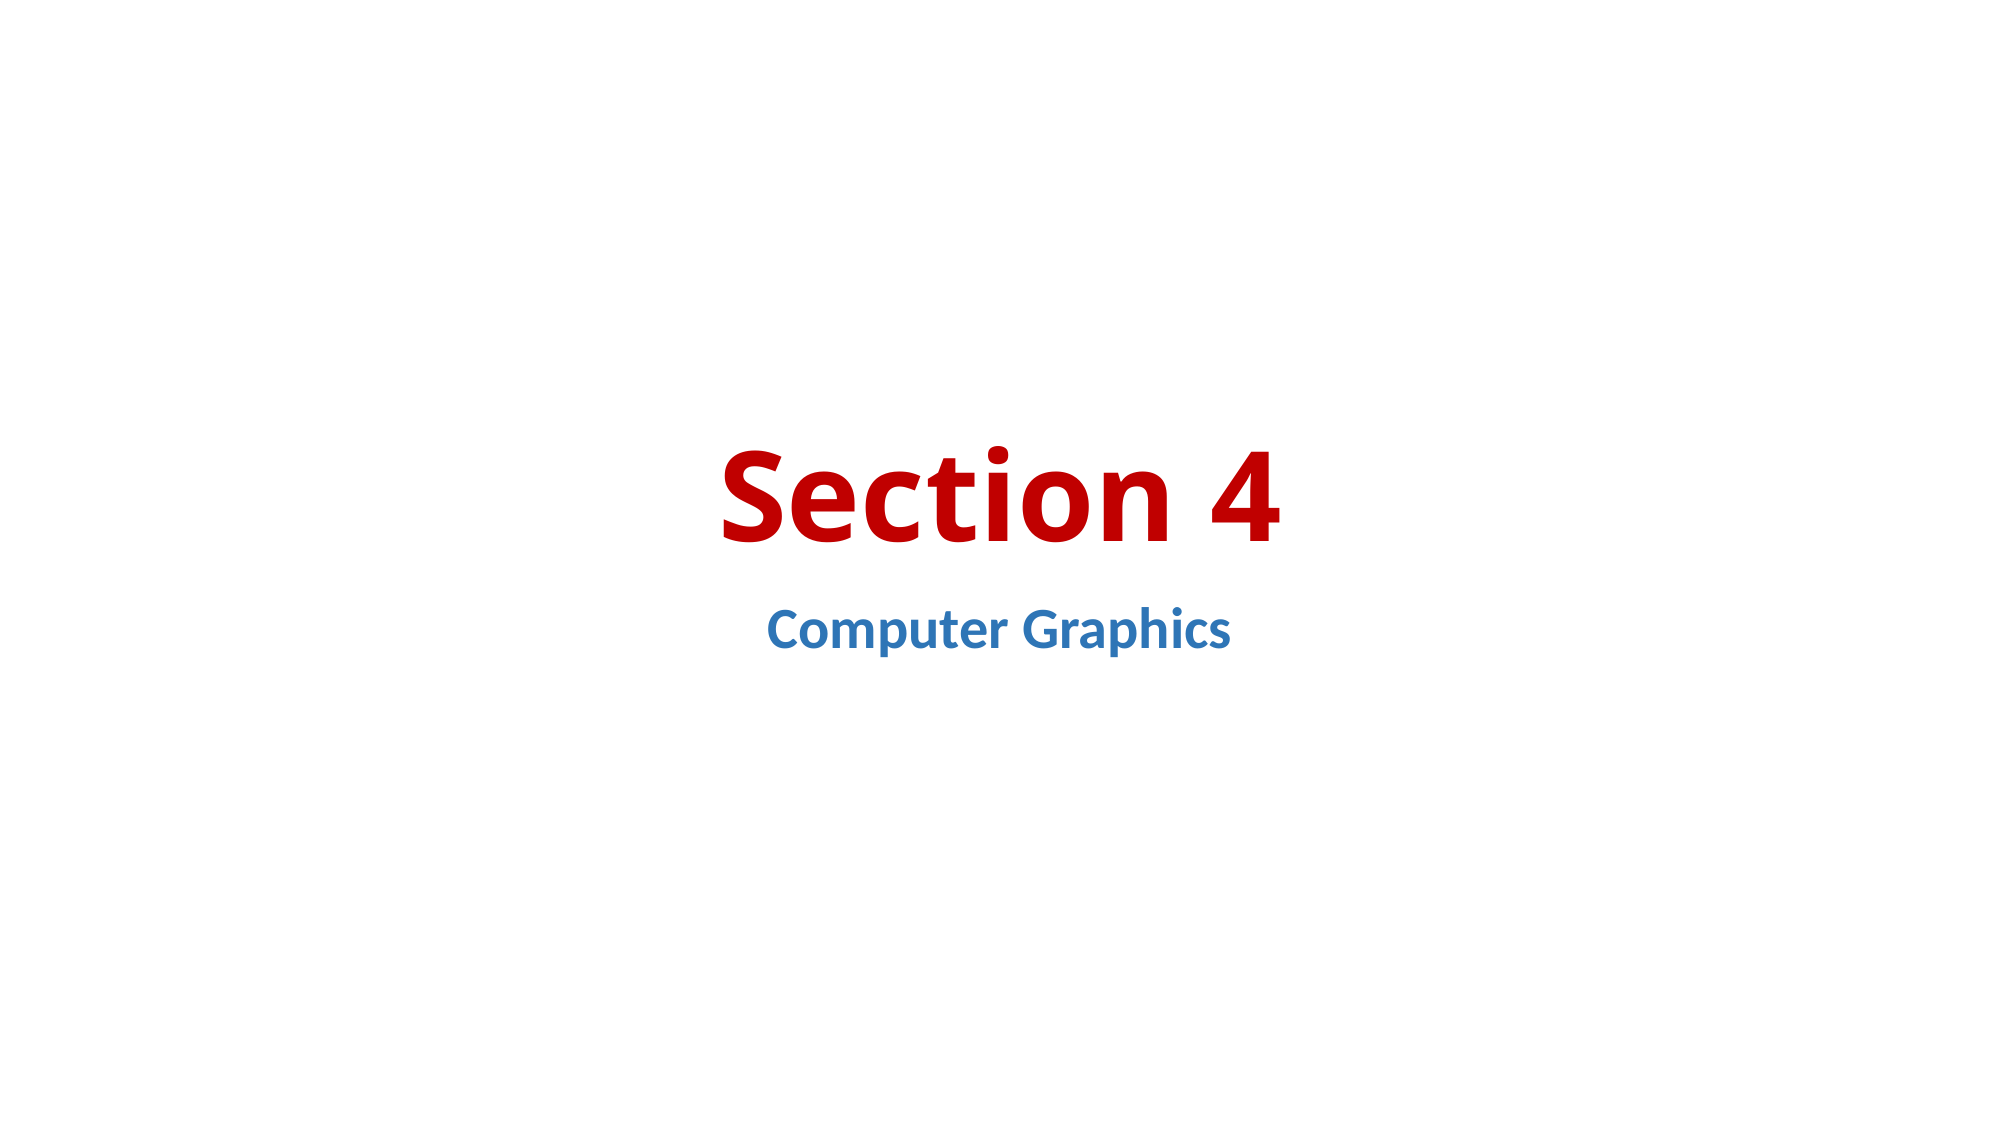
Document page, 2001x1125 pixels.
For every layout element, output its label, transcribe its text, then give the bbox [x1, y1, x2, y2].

title Section 4 [249, 184, 1750, 576]
subtitle Computer Graphics [249, 590, 1750, 863]
